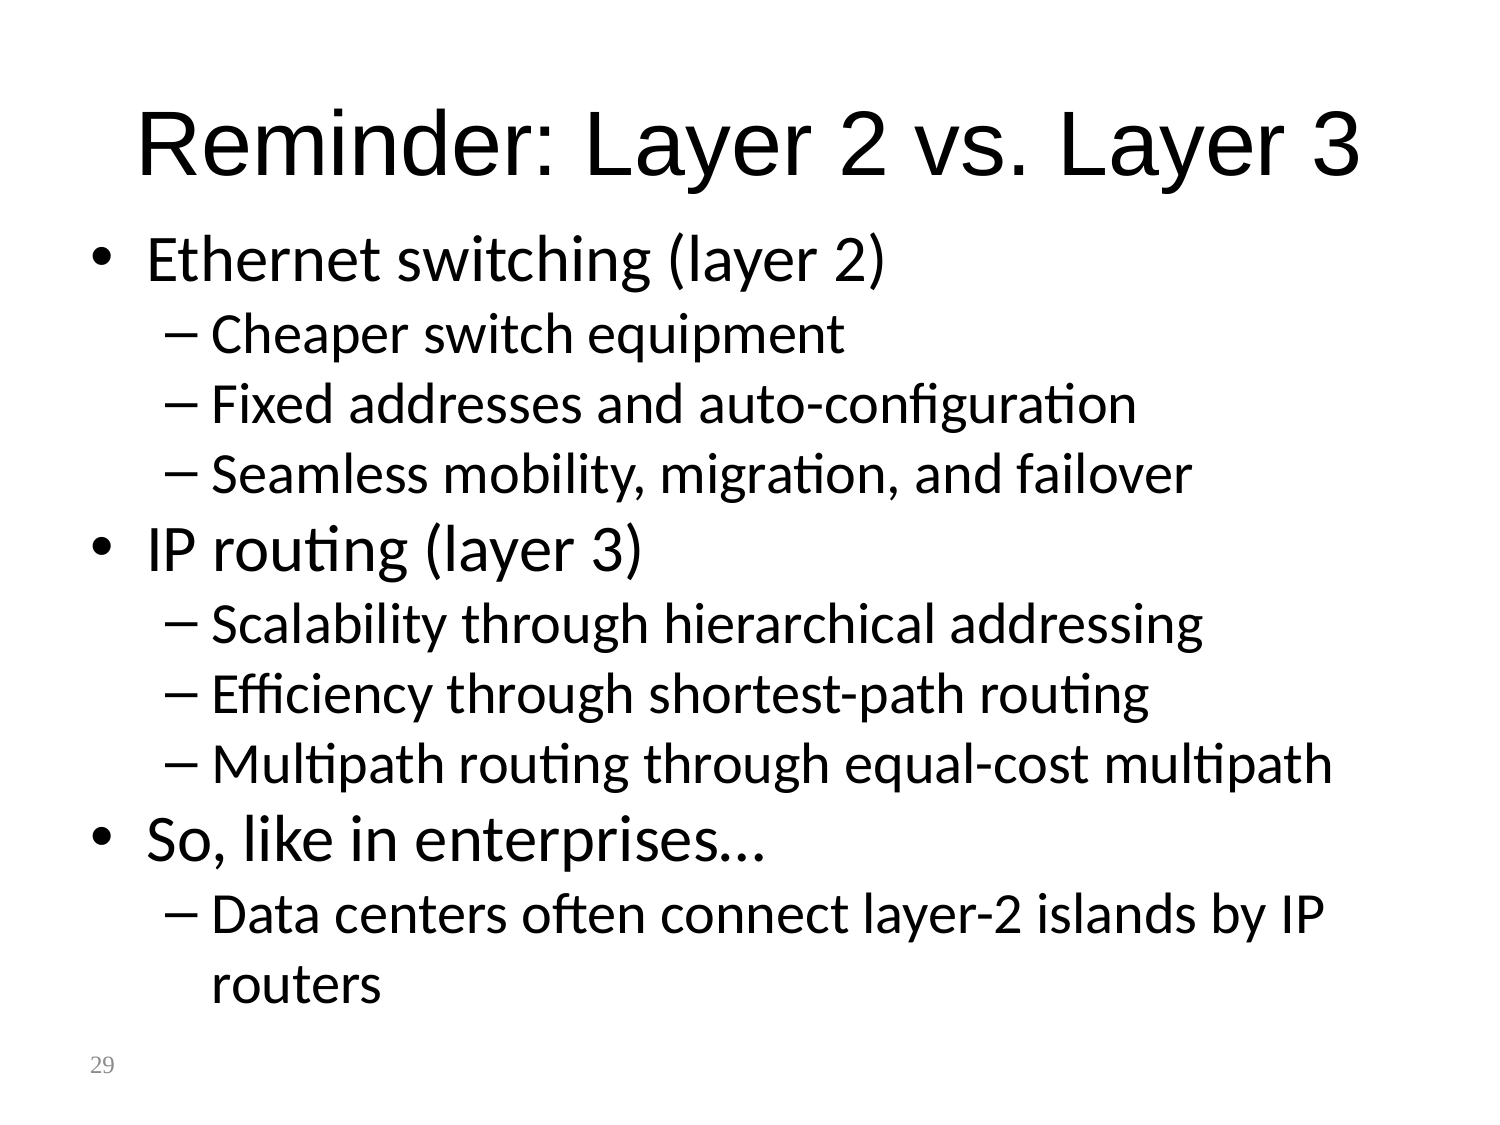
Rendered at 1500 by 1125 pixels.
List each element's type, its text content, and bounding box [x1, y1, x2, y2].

title Reminder: Layer 2 vs. Layer 3 [74, 44, 1426, 207]
list Ethernet switching (layer 2) Cheaper switch equipment Fixed addresses and auto-configuration Seamless mobility, migration, and failover IP routing (layer 3) Scalability through hierarchical addressing Efficiency through shortest-path routing Multipath routing through equal-cost multipath So, like in enterprises… Data centers often connect layer-2 islands by IP routers [74, 207, 1426, 1013]
slide_number 29 [75, 1024, 425, 1103]
